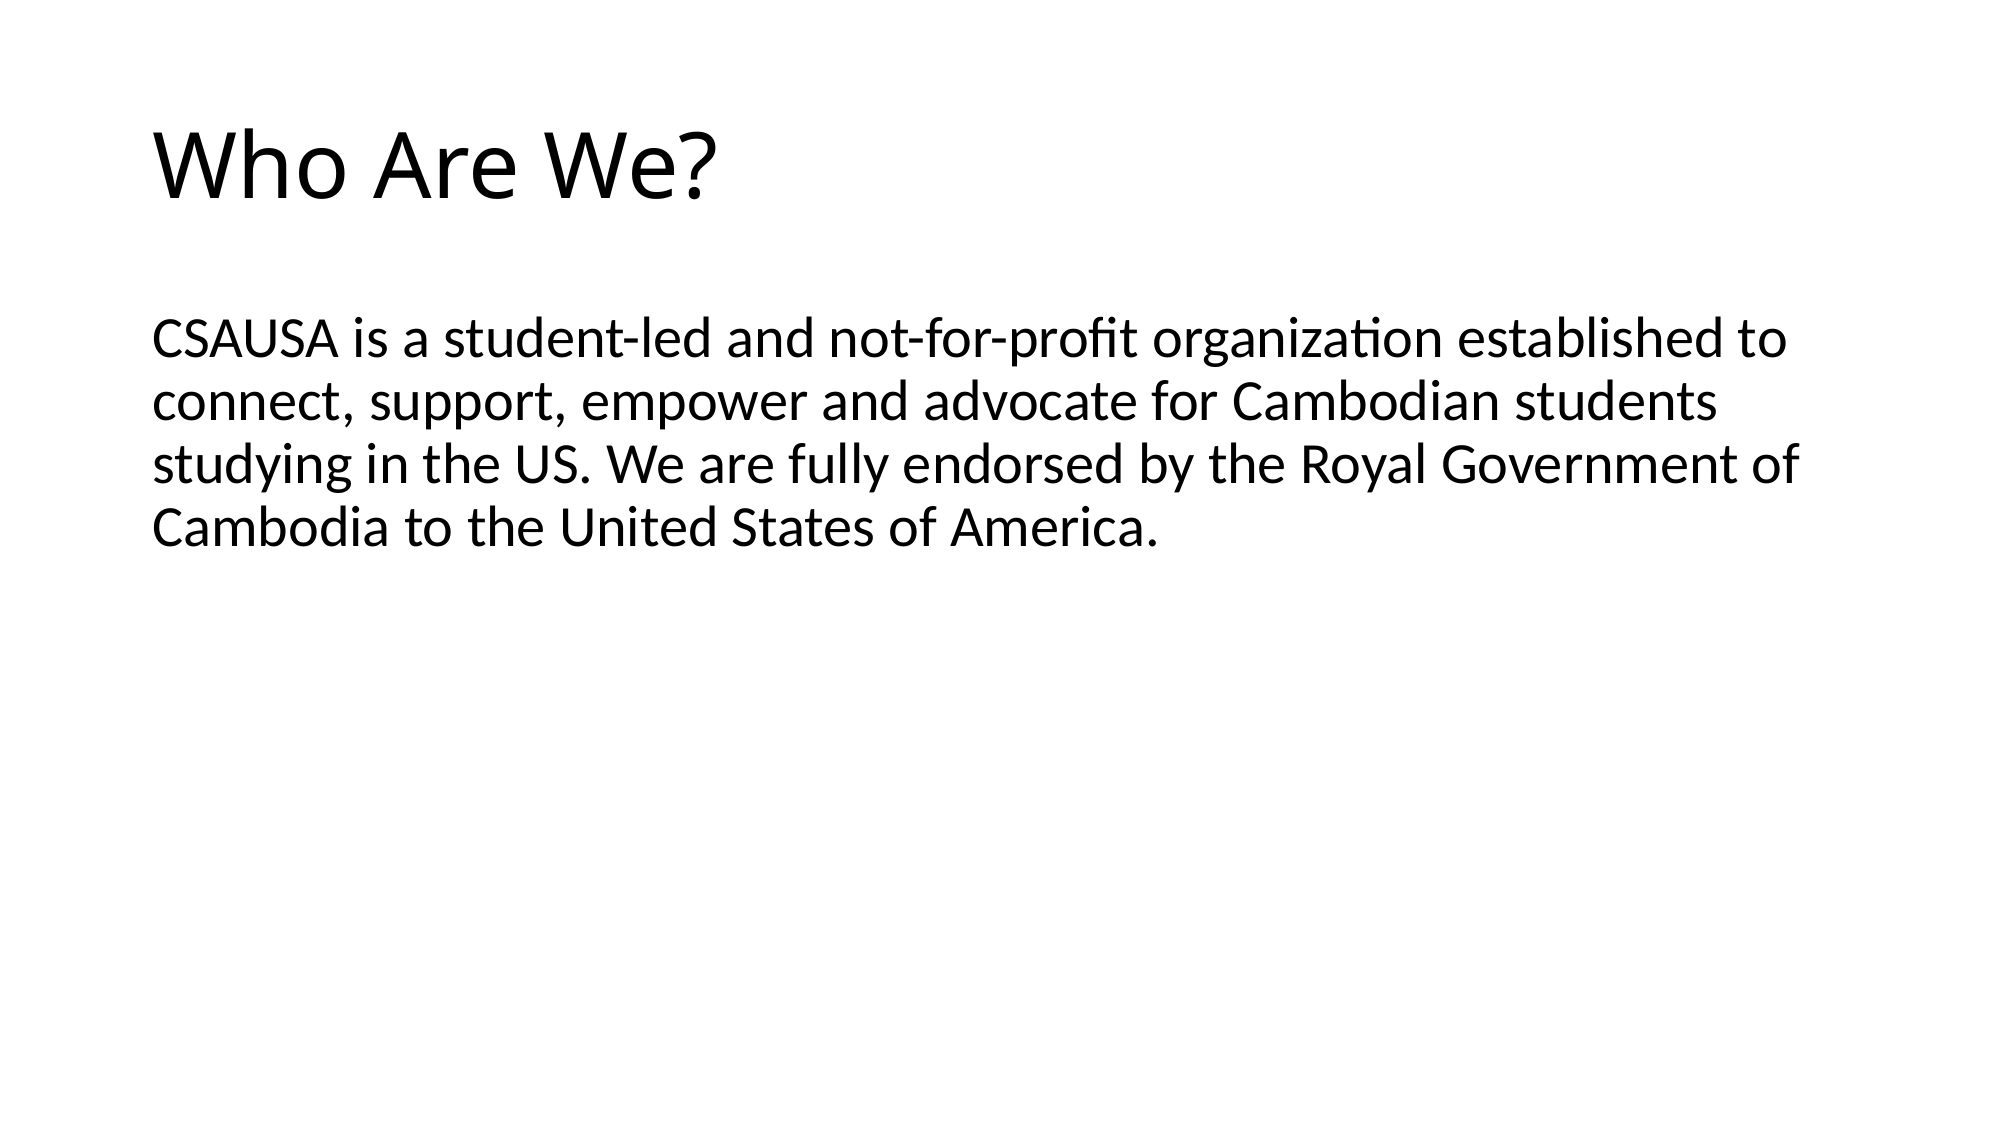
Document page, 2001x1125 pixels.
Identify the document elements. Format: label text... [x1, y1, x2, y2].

title Who Are We? [137, 59, 1863, 278]
list CSAUSA is a student-led and not-for-profit organization established to connect, support, empower and advocate for Cambodian students studying in the US. We are fully endorsed by the Royal Government of Cambodia to the United States of America. [137, 299, 1863, 1014]
